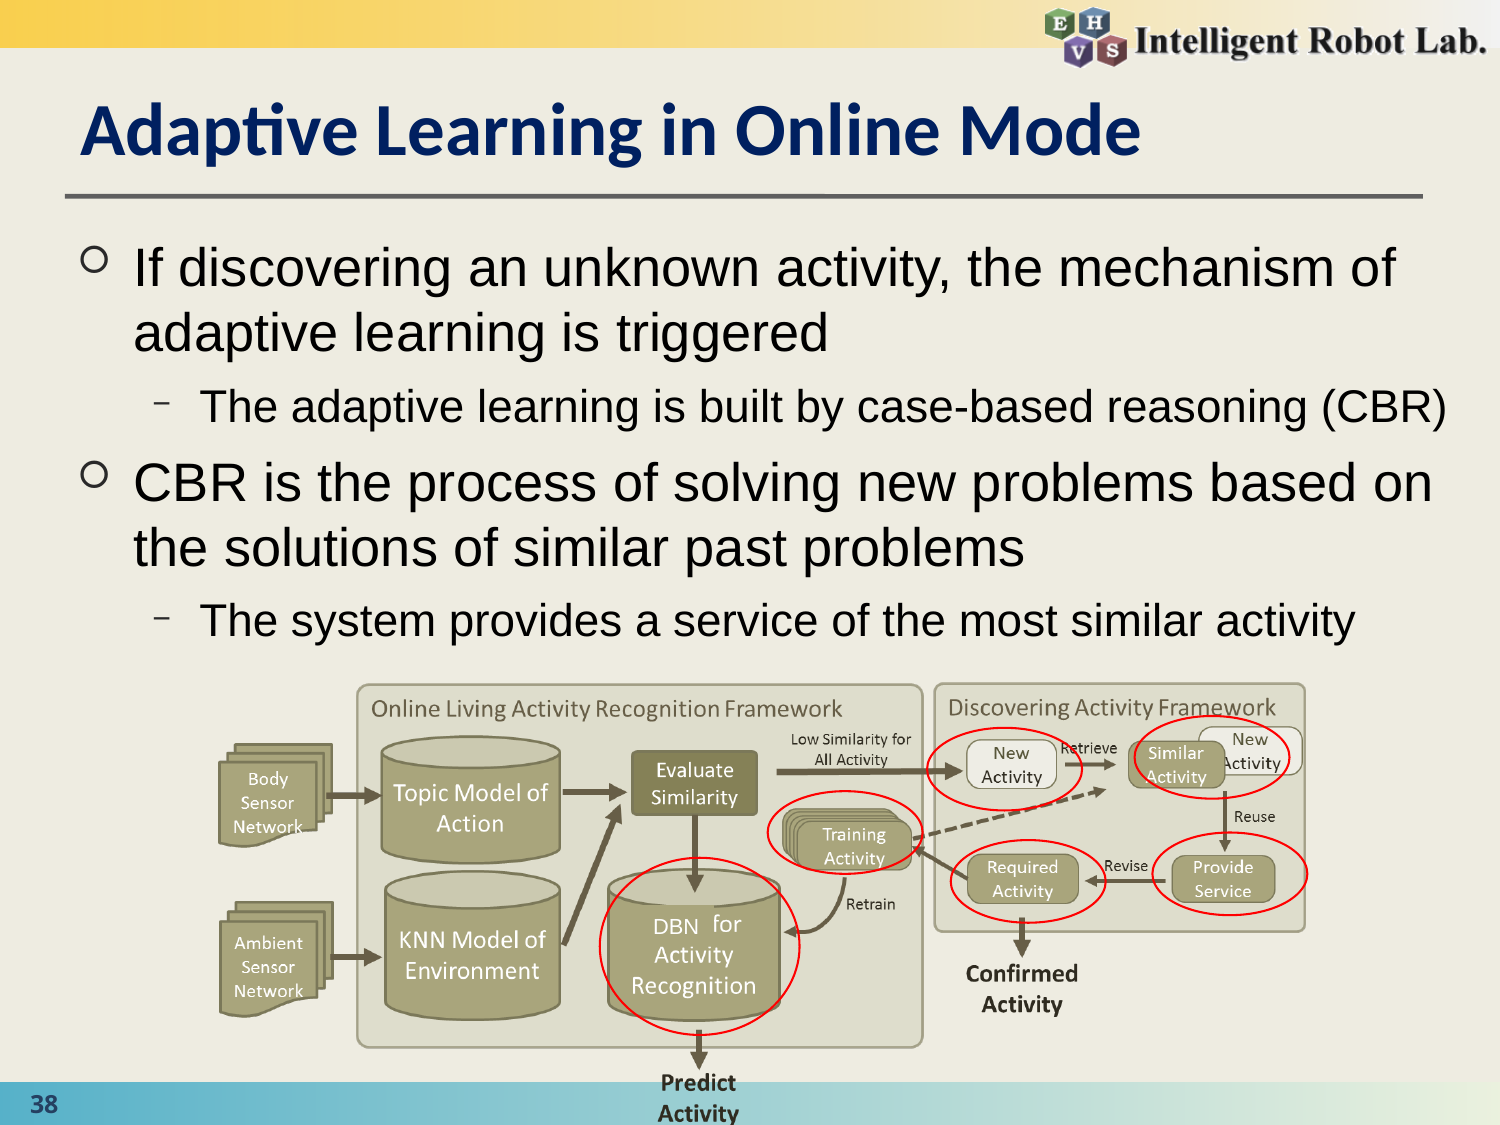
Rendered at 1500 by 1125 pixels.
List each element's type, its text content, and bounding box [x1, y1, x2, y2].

picture [218, 681, 1306, 1125]
list If discovering an unknown activity, the mechanism of adaptive learning is triggered The adaptive learning is built by case-based reasoning (CBR) CBR is the process of solving new problems based on the solutions of similar past problems The system provides a service of the most similar activity [62, 224, 1500, 1029]
picture [1045, 7, 1489, 68]
title Adaptive Learning in Online Mode [64, 66, 1471, 178]
slide_number 38 [0, 1070, 89, 1125]
